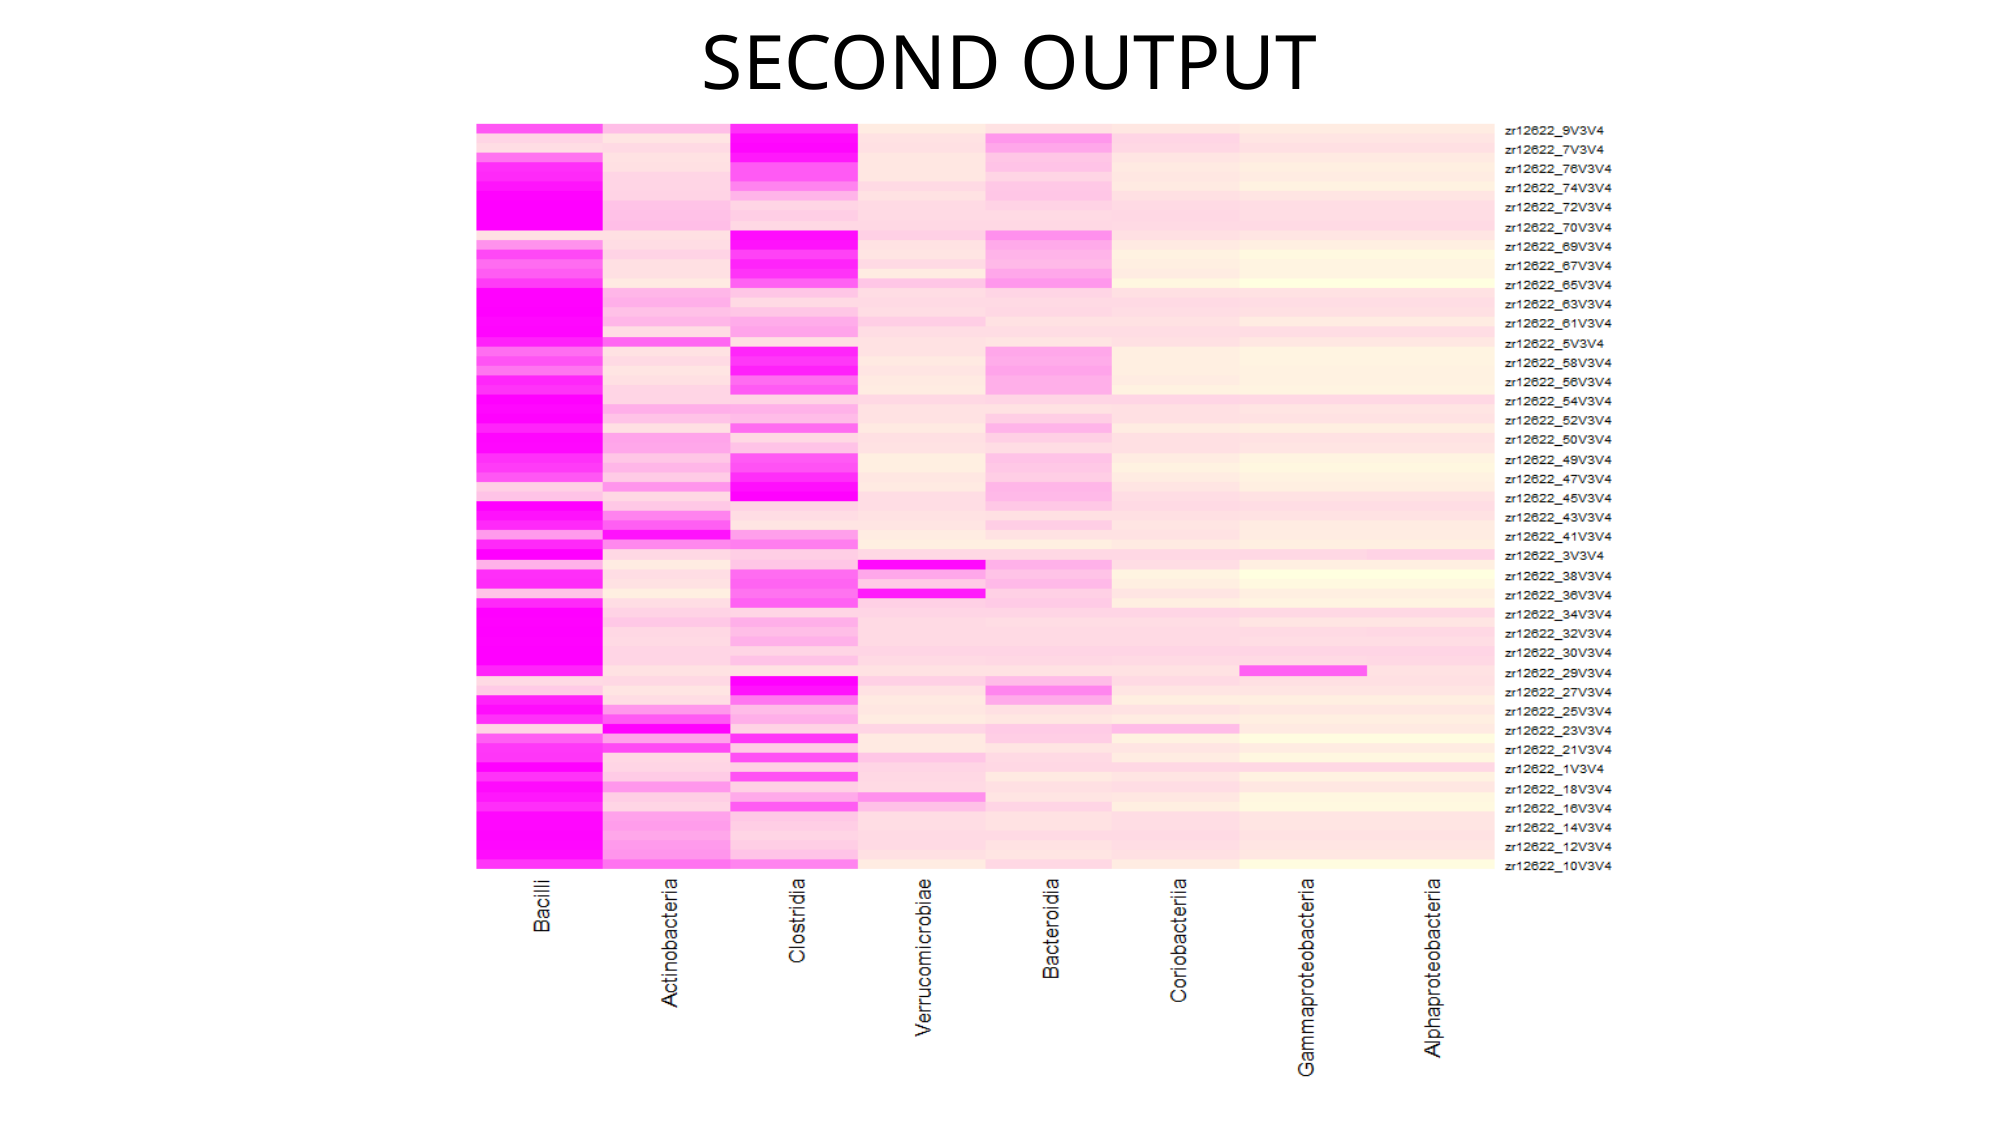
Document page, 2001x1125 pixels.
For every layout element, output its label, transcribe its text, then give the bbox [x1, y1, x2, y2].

picture [0, 111, 2000, 1100]
title SECOND OUTPUT [162, 0, 1838, 111]
